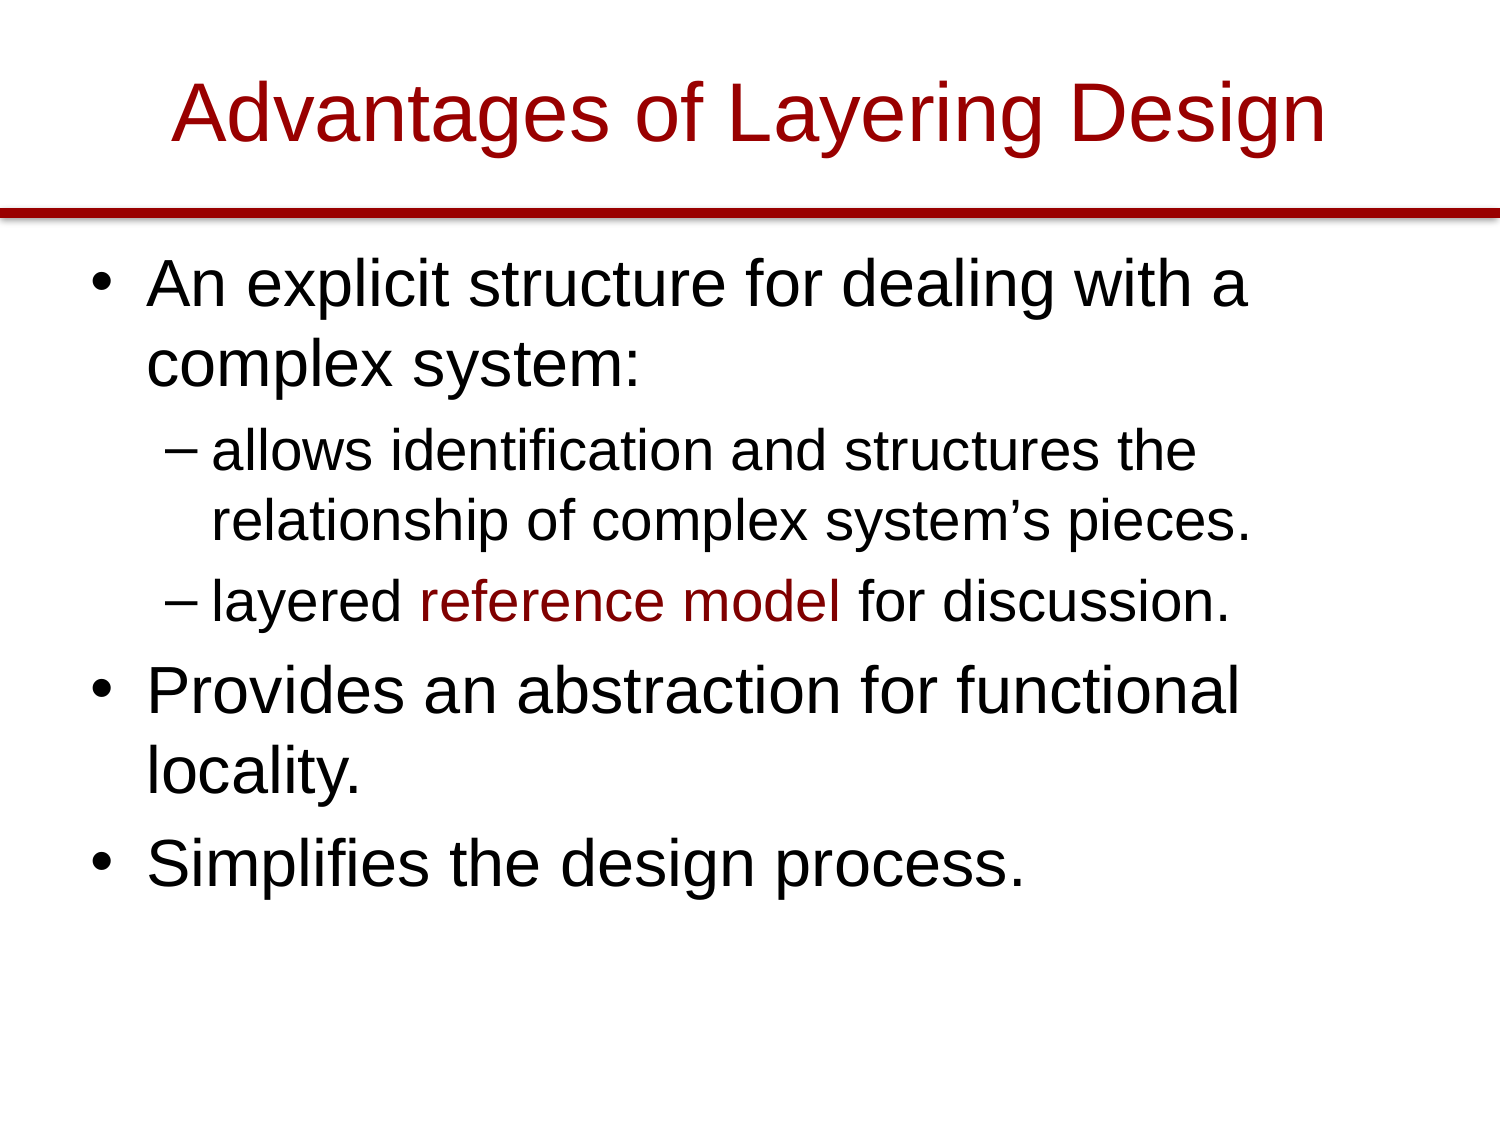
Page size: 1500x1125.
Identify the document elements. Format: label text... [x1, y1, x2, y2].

list An explicit structure for dealing with a complex system: allows identification and structures the relationship of complex system’s pieces. layered reference model for discussion. Provides an abstraction for functional locality. Simplifies the design process. [75, 232, 1425, 1005]
title Advantages of Layering Design [75, 13, 1425, 202]
